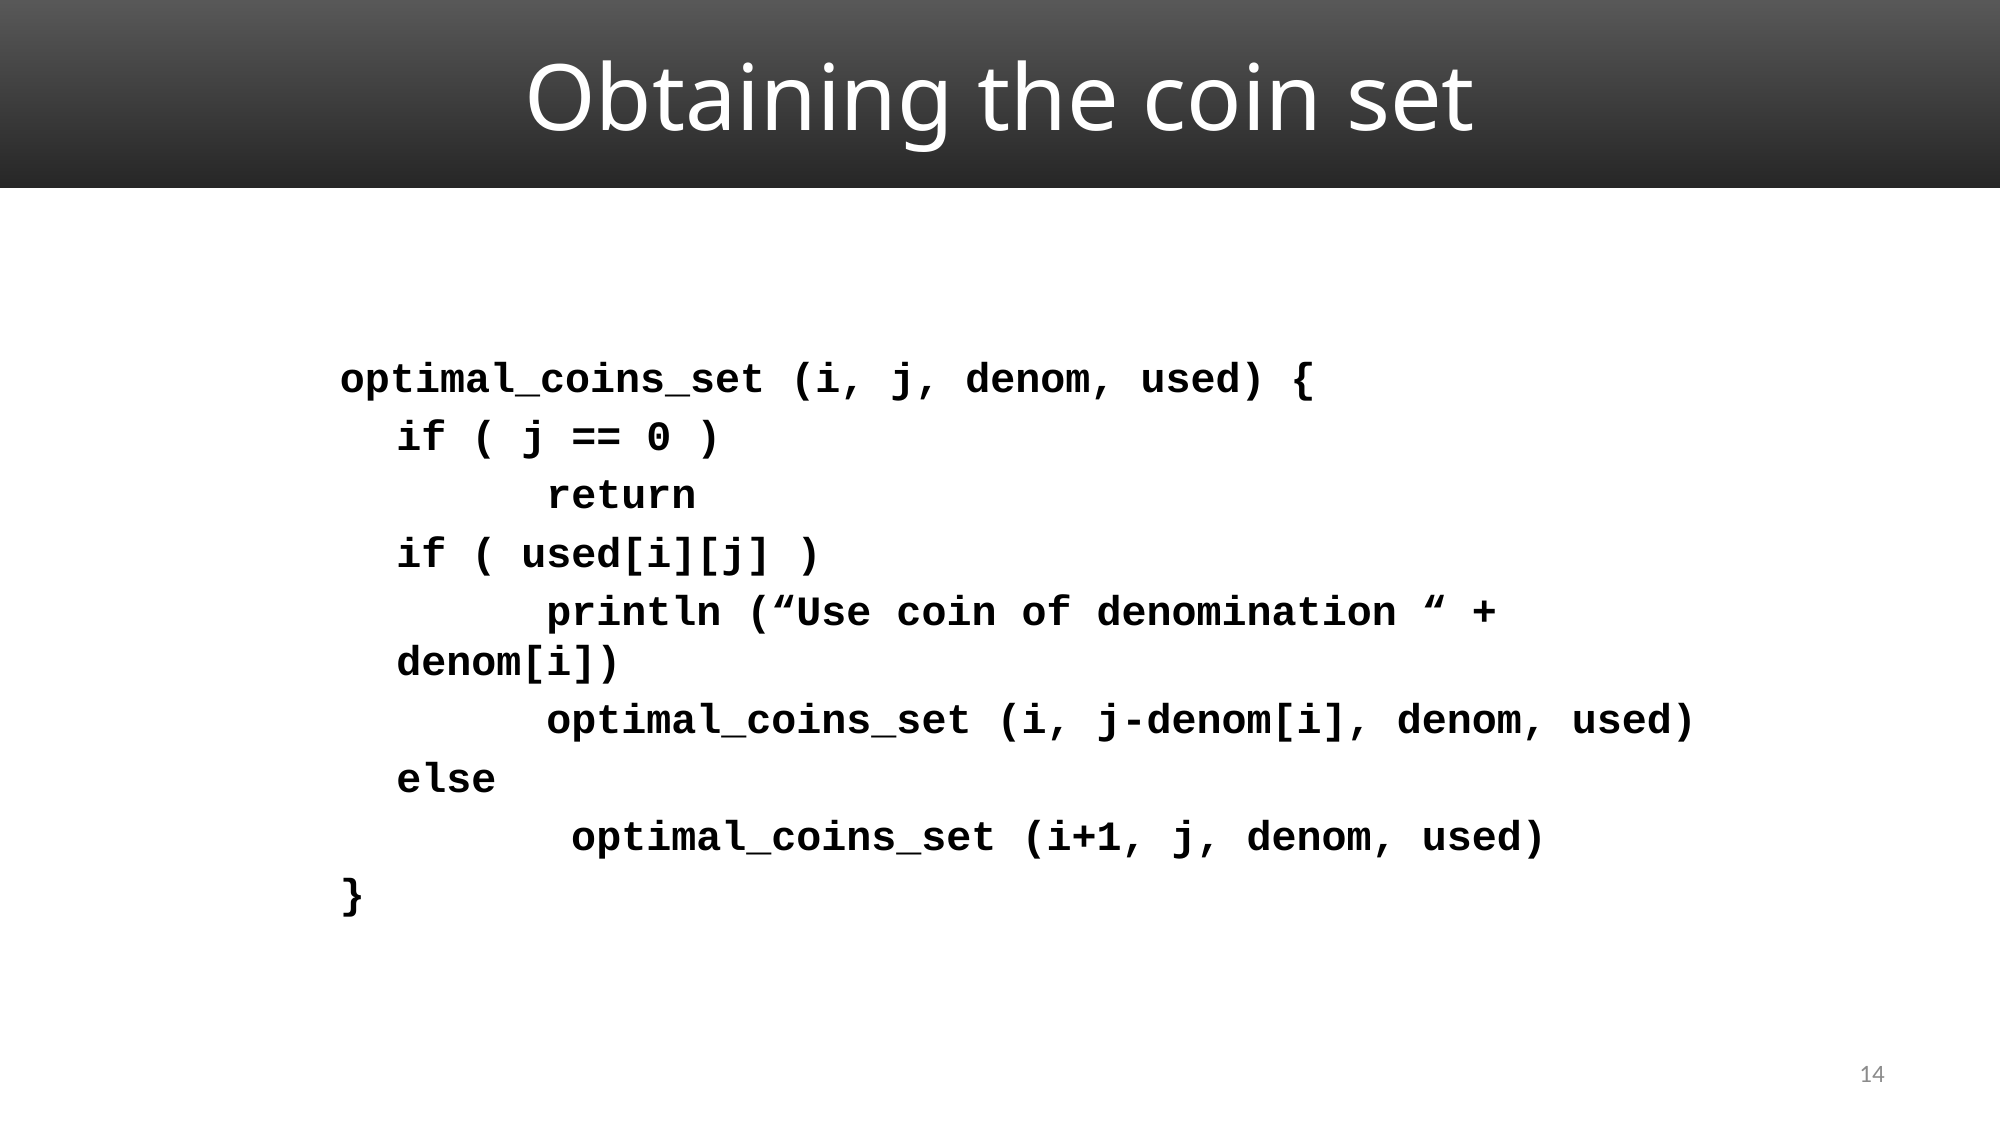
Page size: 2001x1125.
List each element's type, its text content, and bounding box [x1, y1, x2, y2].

title Obtaining the coin set [99, 24, 1900, 163]
slide_number 14 [1433, 1042, 1900, 1103]
list optimal_coins_set (i, j, denom, used) { if ( j == 0 ) return if ( used[i][j] ) println (“Use coin of denomination “ + denom[i]) optimal_coins_set (i, j-denom[i], denom, used) else optimal_coins_set (i+1, j, denom, used) } [324, 262, 1750, 1005]
